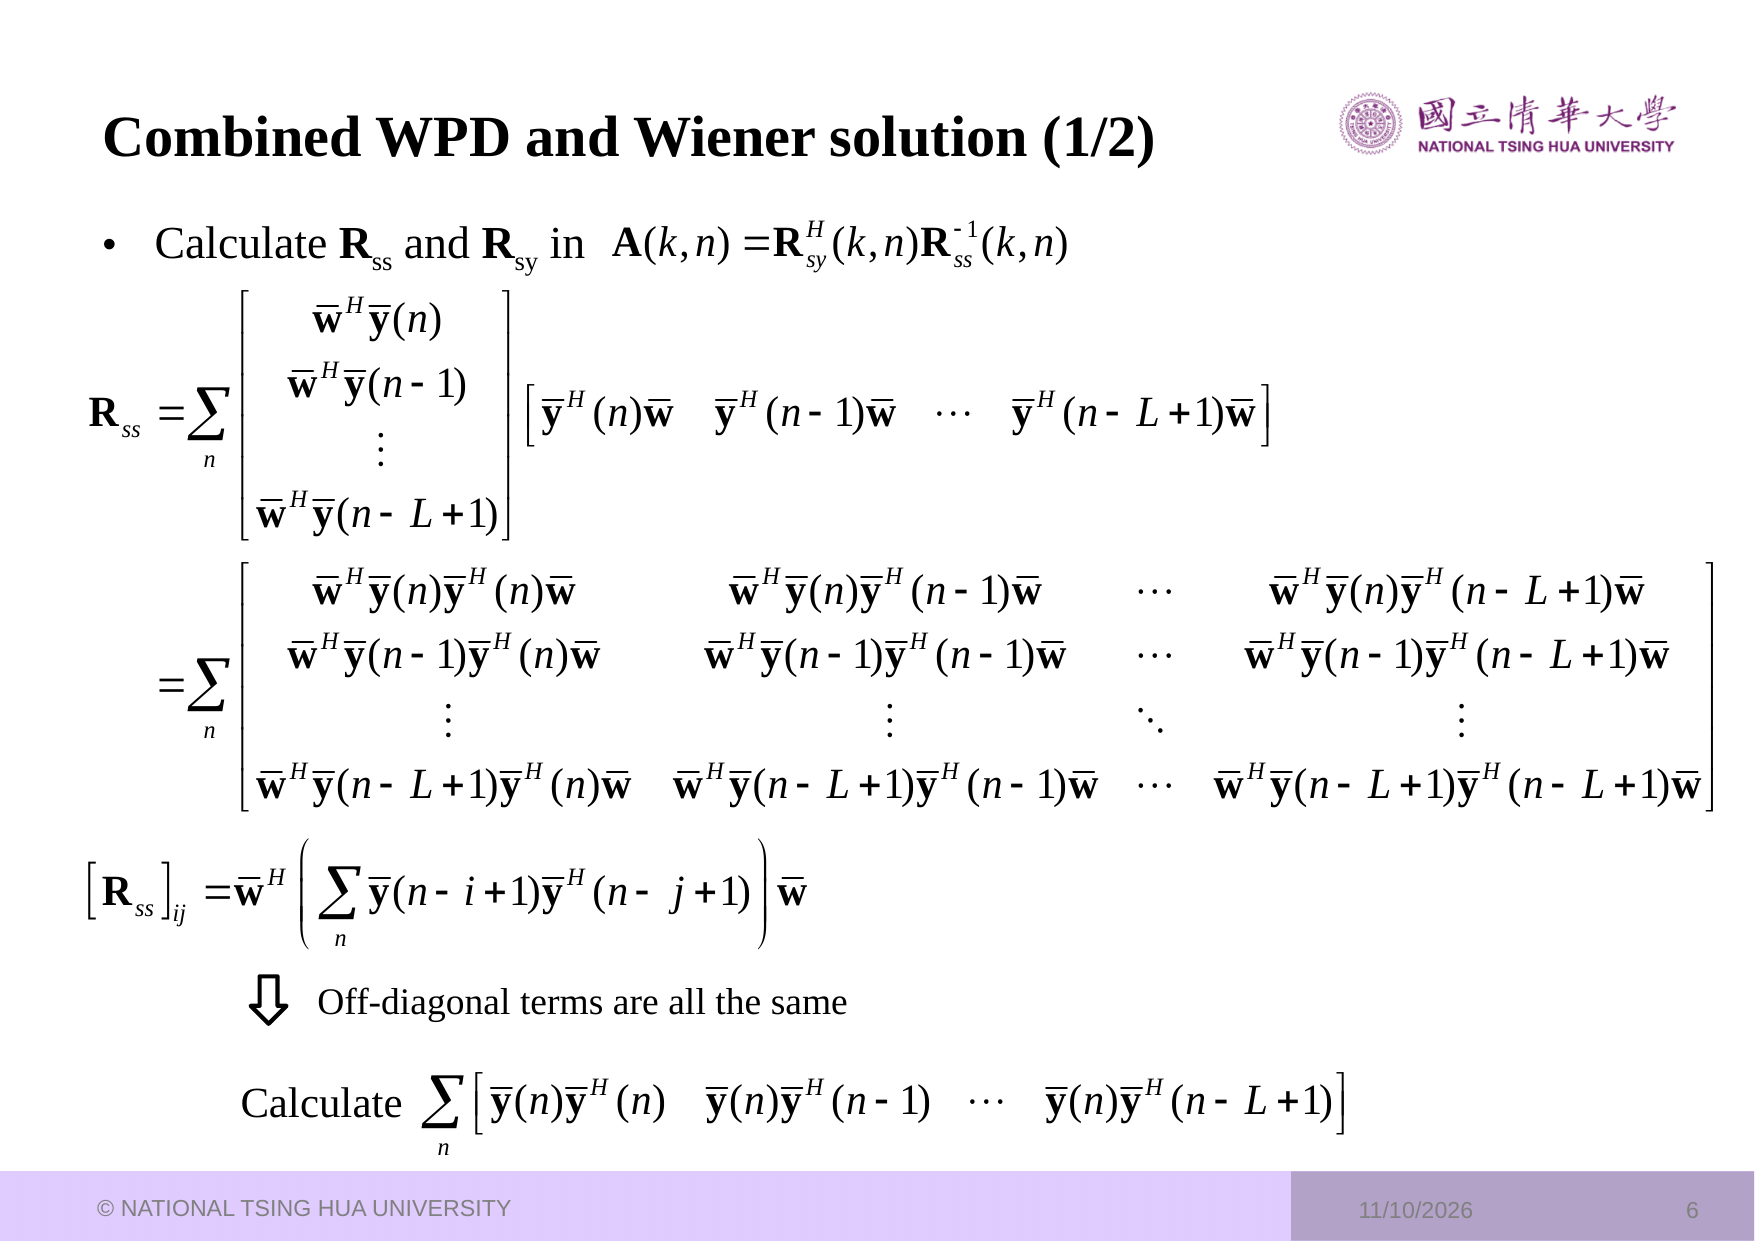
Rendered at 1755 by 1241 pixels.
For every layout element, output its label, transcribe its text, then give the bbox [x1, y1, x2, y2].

text_box Calculate [225, 1066, 411, 1133]
slide_number 6 [1577, 1180, 1714, 1239]
list Calculate Rss and Rsy in [87, 833, 1687, 1150]
title Combined WPD and Wiener solution (1/2) [87, 77, 1257, 182]
footer © NATIONAL TSING HUA UNIVERSITY [82, 1177, 562, 1236]
picture [1333, 77, 1700, 170]
text_box Off-diagonal terms are all the same [302, 969, 914, 1030]
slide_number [1343, 1180, 1551, 1239]
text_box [604, 209, 1079, 280]
picture [0, 1171, 1291, 1241]
list Calculate Rss and Rsy in [87, 205, 1687, 280]
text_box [81, 829, 817, 960]
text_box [81, 280, 1729, 822]
text_box [248, 974, 289, 1026]
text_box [415, 1064, 1359, 1166]
